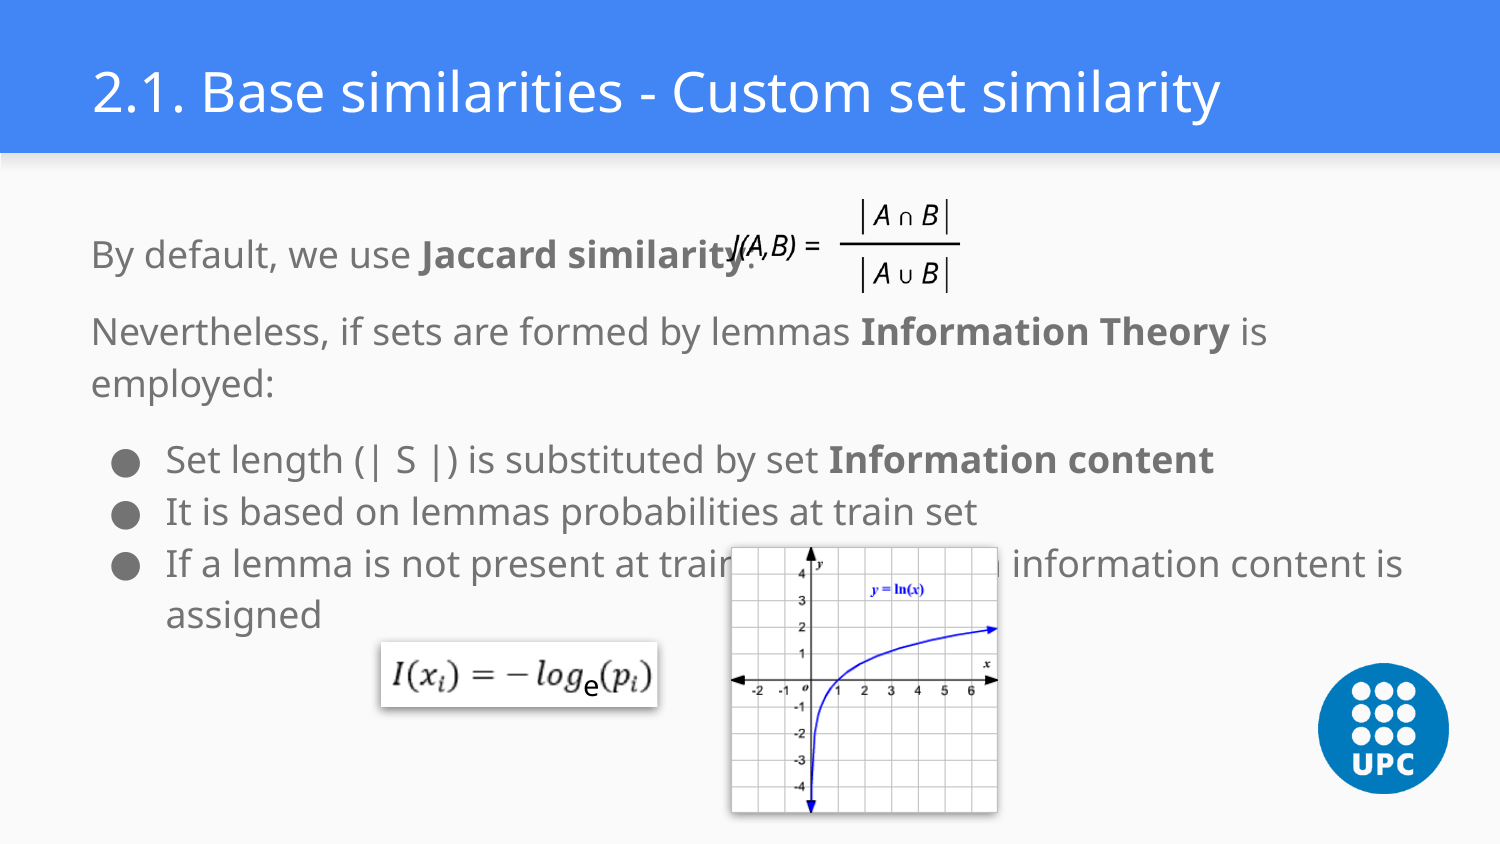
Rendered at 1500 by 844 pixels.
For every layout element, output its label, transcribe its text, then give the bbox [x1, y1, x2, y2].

picture [719, 187, 969, 302]
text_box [380, 642, 658, 718]
picture [731, 547, 998, 814]
list By default, we use Jaccard similarity: Nevertheless, if sets are formed by lemmas Information Theory is employed: Set length (| S |) is substituted by set Information content It is based on lemmas probabilities at train set If a lemma is not present at train set, maximum information content is assigned [75, 209, 1425, 762]
title 2.1. Base similarities - Custom set similarity [77, 12, 1427, 139]
picture [1317, 663, 1450, 794]
